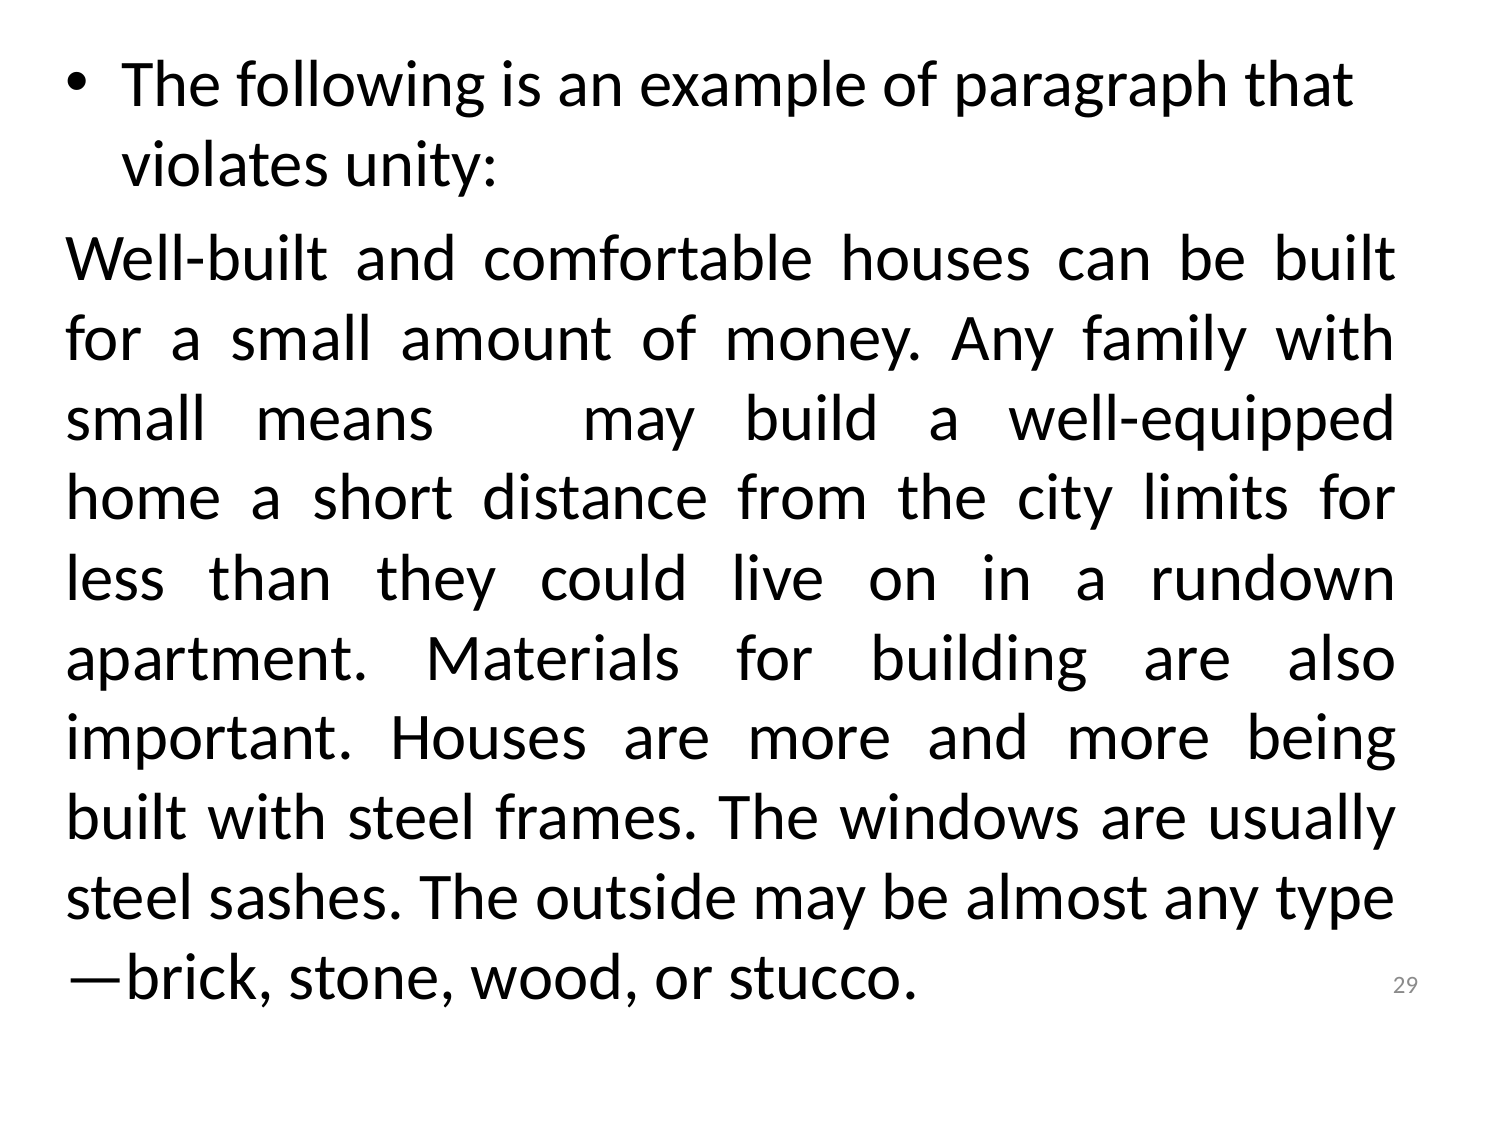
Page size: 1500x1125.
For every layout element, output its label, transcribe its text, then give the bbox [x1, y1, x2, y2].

slide_number 29 [1333, 940, 1434, 1027]
list The following is an example of paragraph that violates unity: Well-built and comfortable houses can be built for a small amount of money. Any family with small means may build a well-equipped home a short distance from the city limits for less than they could live on in a rundown apartment. Materials for building are also important. Houses are more and more being built with steel frames. The windows are usually steel sashes. The outside may be almost any type—brick, stone, wood, or stucco. [50, 32, 1413, 1062]
